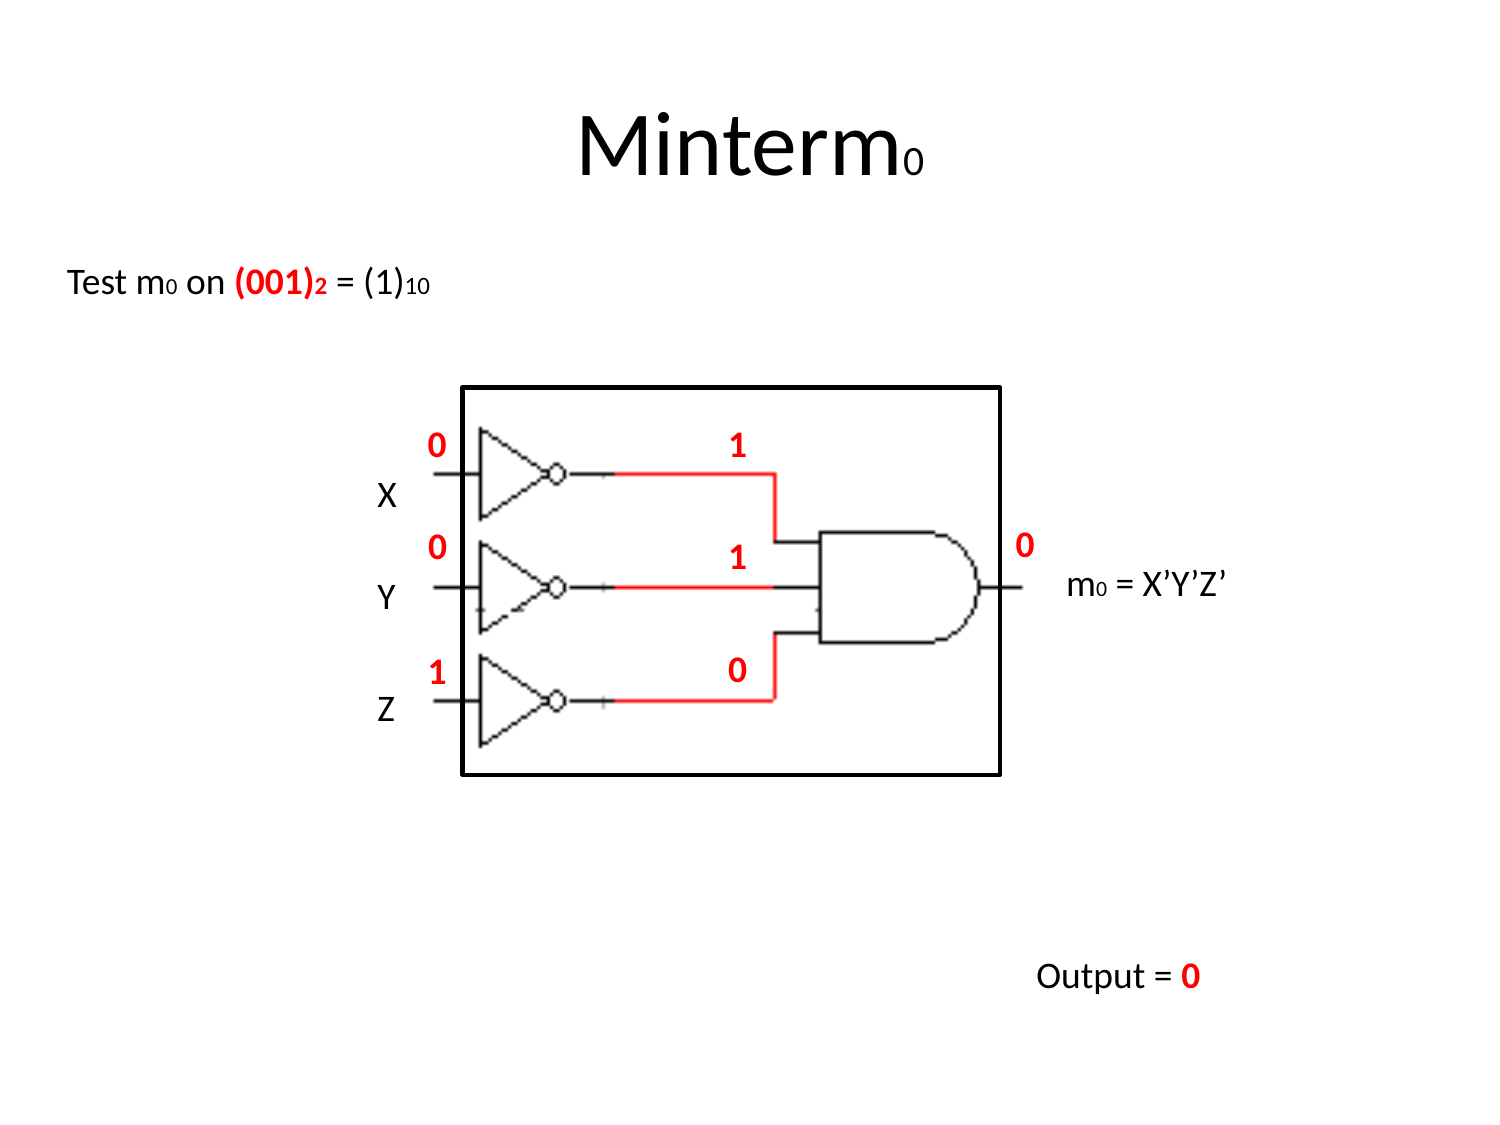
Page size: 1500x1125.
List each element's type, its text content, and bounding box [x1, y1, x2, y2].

text_box Test m0 on (001)2 = (1)10 [52, 249, 446, 310]
text_box X [362, 462, 407, 523]
text_box [460, 385, 1002, 398]
text_box Z [362, 676, 407, 737]
title Minterm0 [75, 45, 1425, 233]
text_box Y [362, 564, 407, 625]
picture [412, 399, 1044, 776]
text_box m0 = X’Y’Z’ [1051, 551, 1243, 612]
text_box Output = 0 [1021, 943, 1216, 1004]
